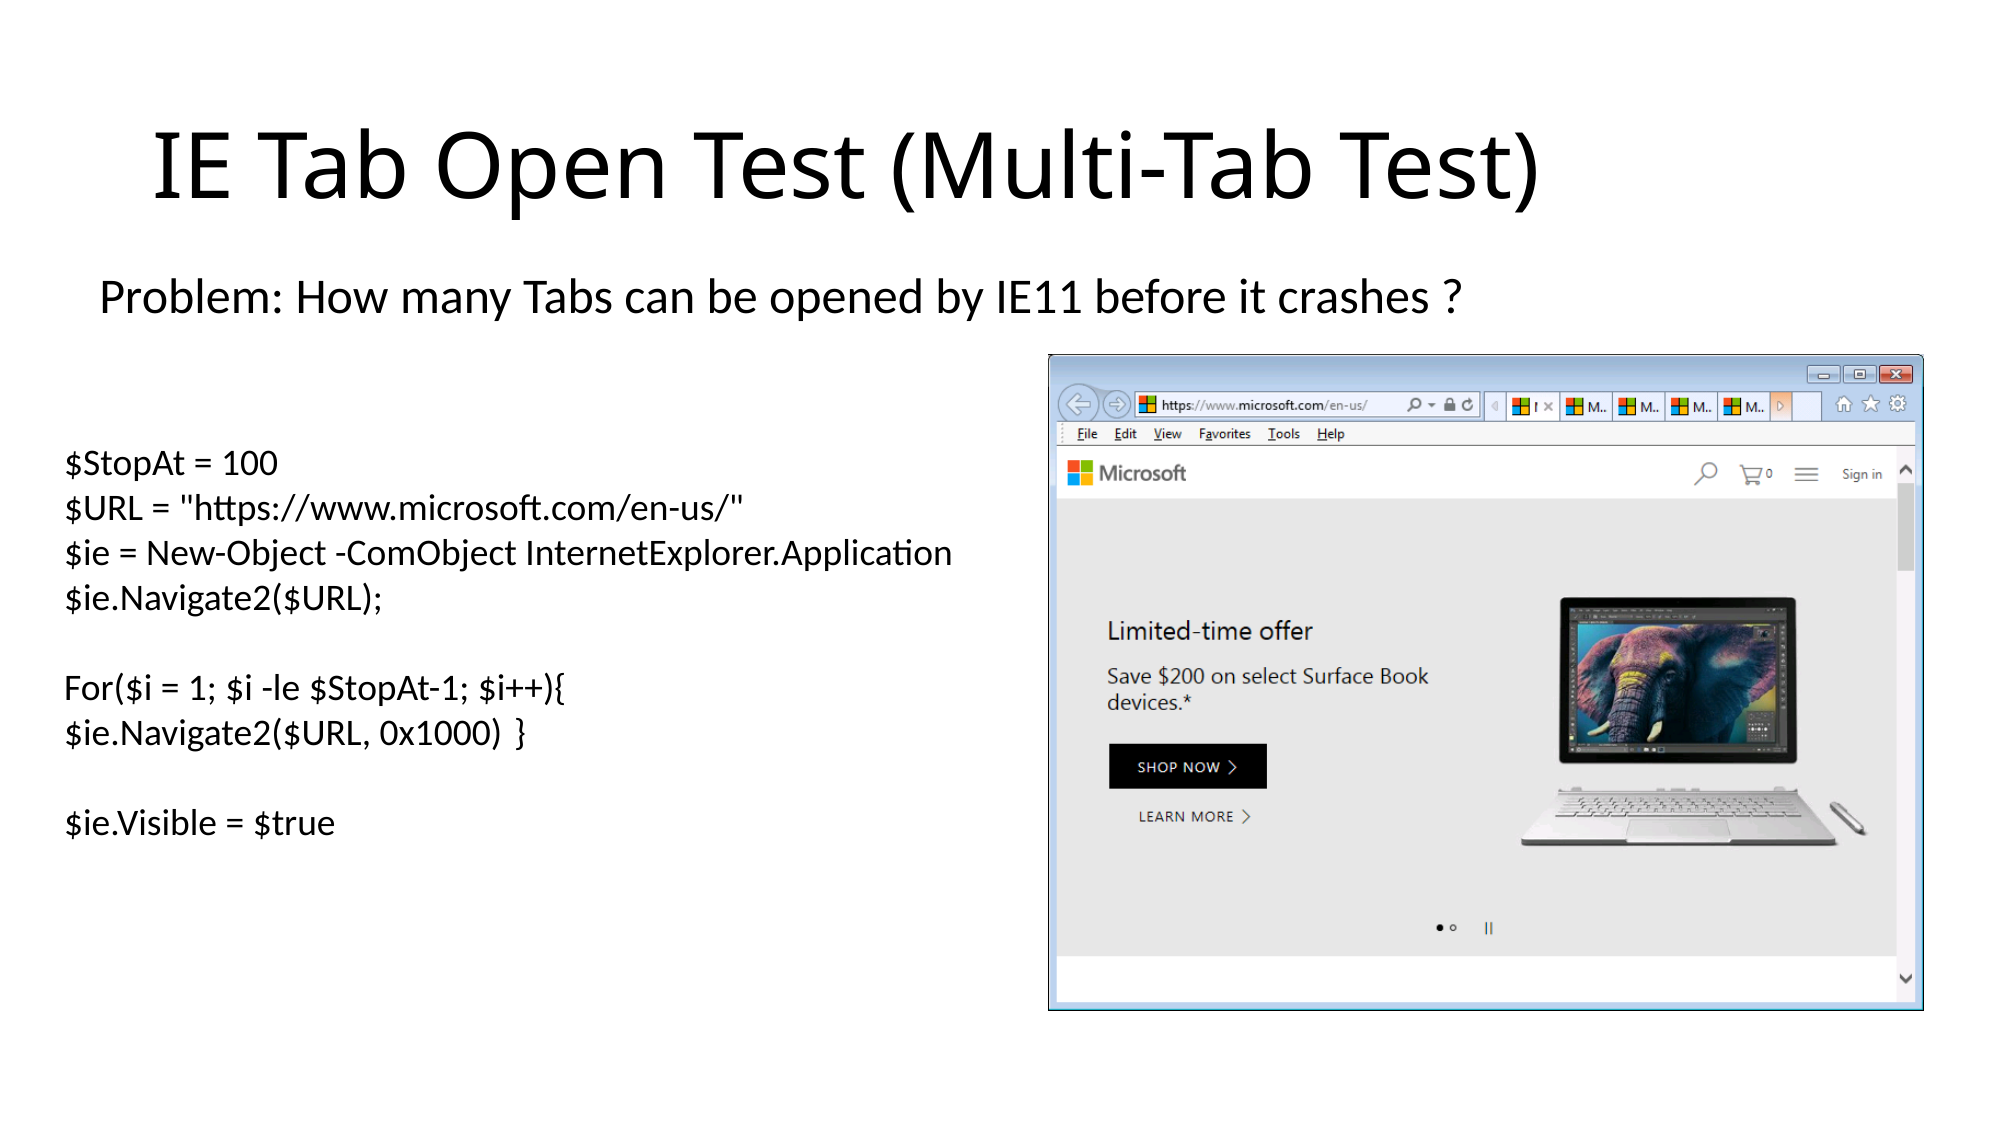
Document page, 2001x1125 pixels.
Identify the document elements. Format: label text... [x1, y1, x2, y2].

picture [1048, 354, 1924, 1011]
text_box $StopAt = 100 $URL = "https://www.microsoft.com/en-us/" $ie = New-Object -ComObject InternetExplorer.Application $ie.Navigate2($URL); For($i = 1; $i -le $StopAt-1; $i++){ $ie.Navigate2($URL, 0x1000) } $ie.Visible = $true [49, 430, 1048, 851]
text_box Problem: How many Tabs can be opened by IE11 before it crashes ? [84, 255, 1480, 331]
title IE Tab Open Test (Multi-Tab Test) [137, 59, 1863, 278]
